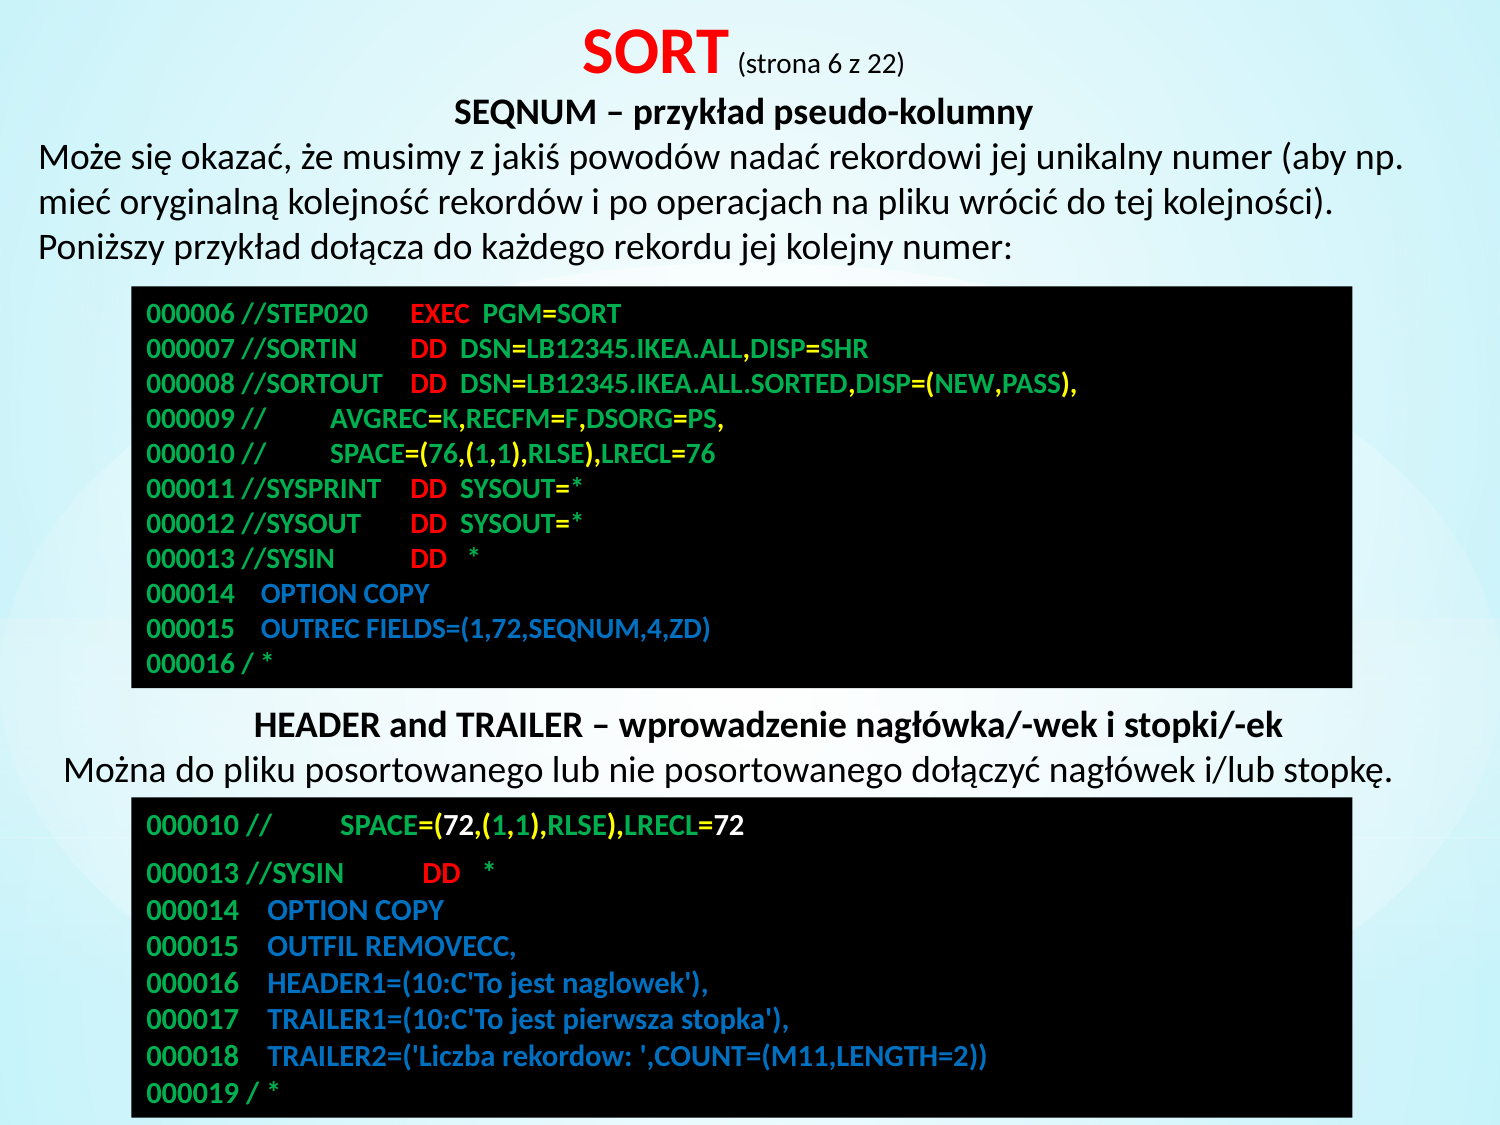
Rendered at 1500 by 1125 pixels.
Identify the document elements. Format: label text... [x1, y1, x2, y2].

text_box SORT (strona 6 z 22) SEQNUM – przykład pseudo-kolumny Może się okazać, że musimy z jakiś powodów nadać rekordowi jej unikalny numer (aby np. mieć oryginalną kolejność rekordów i po operacjach na pliku wrócić do tej kolejności). Poniższy przykład dołącza do każdego rekordu jej kolejny numer: [23, 0, 1465, 275]
title 000006 //STEP020 EXEC PGM=SORT 000007 //SORTIN DD DSN=LB12345.IKEA.ALL,DISP=SHR 000008 //SORTOUT DD DSN=LB12345.IKEA.ALL.SORTED,DISP=(NEW,PASS), 000009 // AVGREC=K,RECFM=F,DSORG=PS, 000010 // SPACE=(76,(1,1),RLSE),LRECL=76 000011 //SYSPRINT DD SYSOUT=* 000012 //SYSOUT DD SYSOUT=* 000013 //SYSIN DD * 000014 OPTION COPY 000015 OUTREC FIELDS=(1,72,SEQNUM,4,ZD) 000016 / * [131, 286, 1353, 689]
text_box HEADER and TRAILER – wprowadzenie nagłówka/-wek i stopki/-ek Można do pliku posortowanego lub nie posortowanego dołączyć nagłówek i/lub stopkę. [48, 692, 1490, 798]
text_box 000010 // SPACE=(72,(1,1),RLSE),LRECL=72 000013 //SYSIN DD * 000014 OPTION COPY 000015 OUTFIL REMOVECC, 000016 HEADER1=(10:C'To jest naglowek'), 000017 TRAILER1=(10:C'To jest pierwsza stopka'), 000018 TRAILER2=('Liczba rekordow: ',COUNT=(M11,LENGTH=2)) 000019 / * [131, 797, 1353, 1118]
